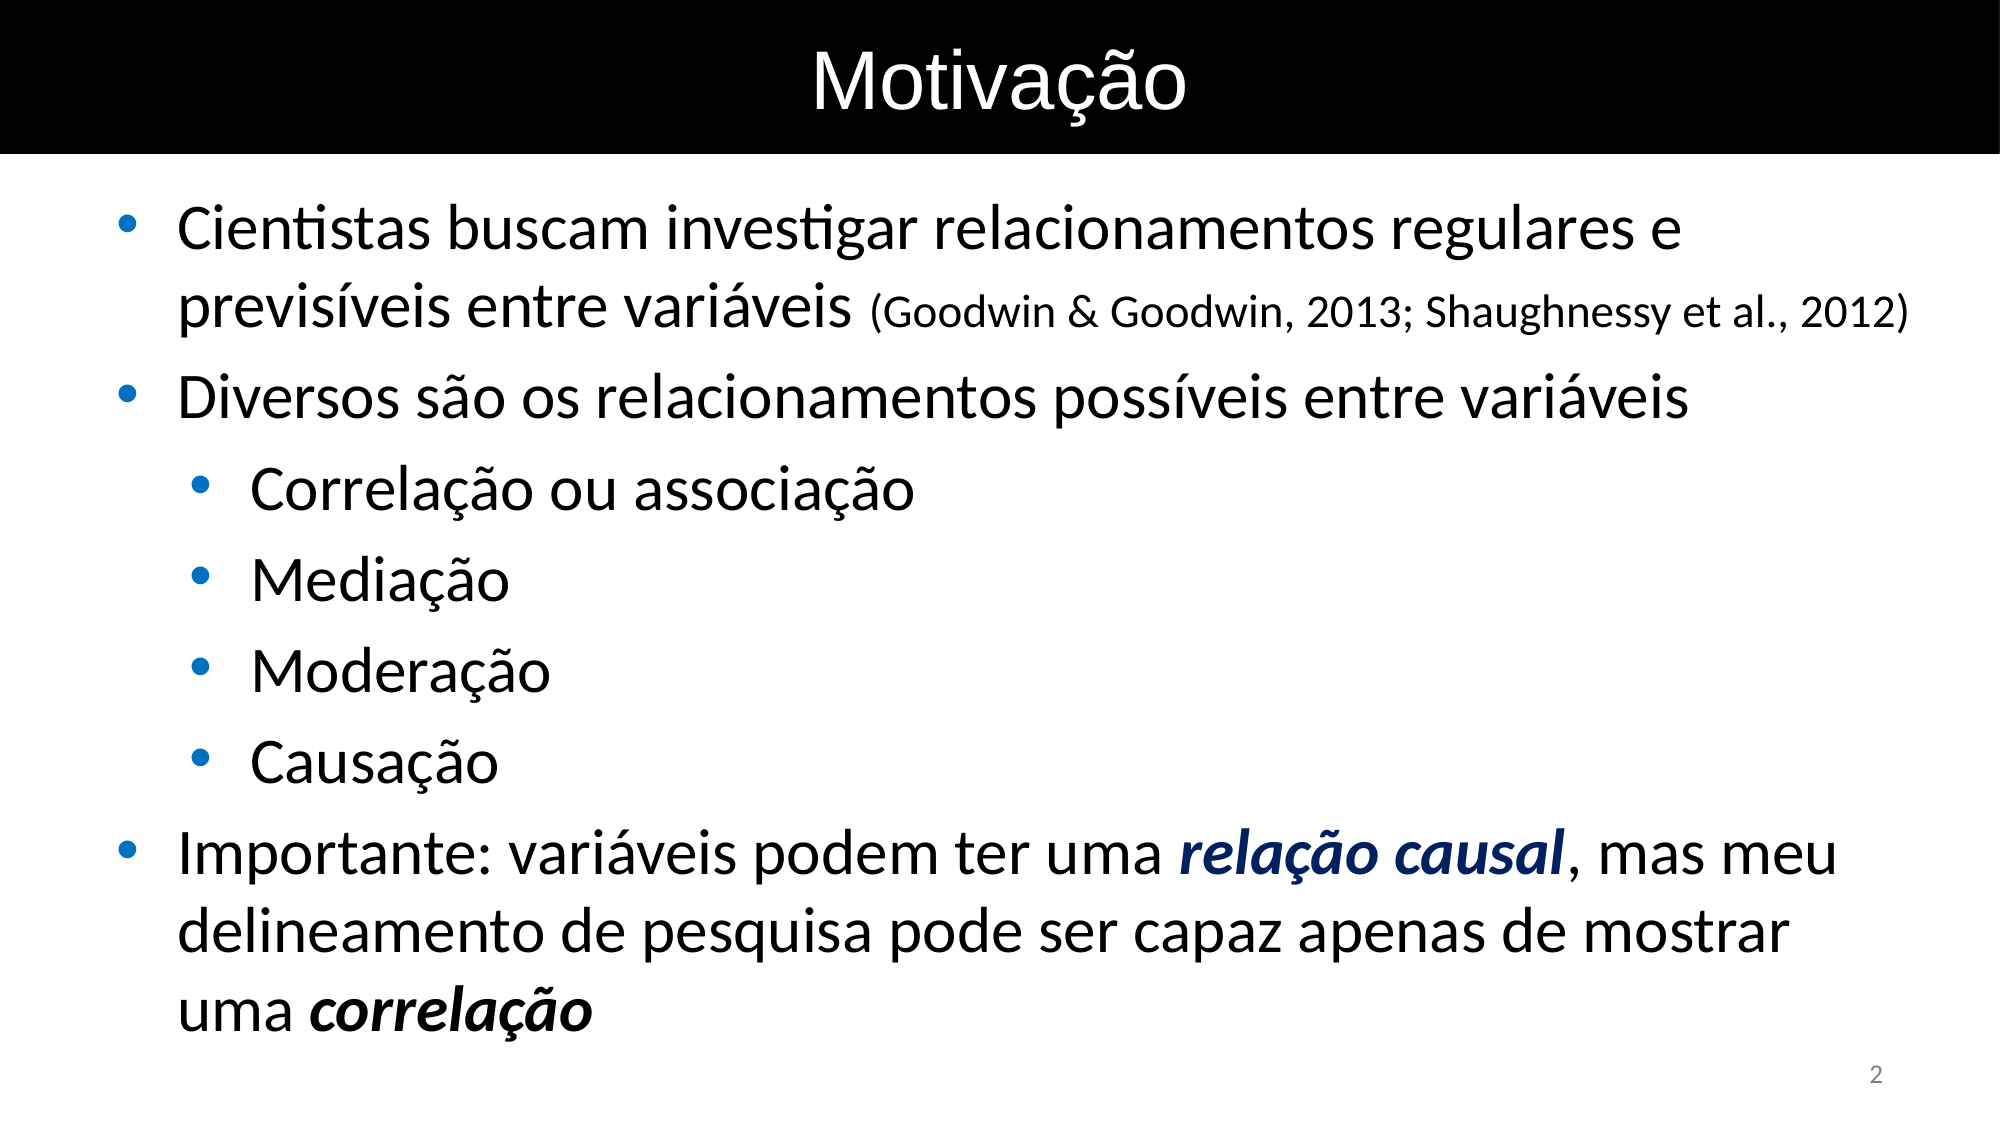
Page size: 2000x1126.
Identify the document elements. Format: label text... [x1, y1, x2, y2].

slide_number 2 [1433, 1042, 1900, 1103]
text_box Cientistas buscam investigar relacionamentos regulares e previsíveis entre variáveis (Goodwin & Goodwin, 2013; Shaughnessy et al., 2012) Diversos são os relacionamentos possíveis entre variáveis Correlação ou associação Mediação Moderação Causação Importante: variáveis podem ter uma relação causal, mas meu delineamento de pesquisa pode ser capaz apenas de mostrar uma correlação [99, 175, 1938, 1102]
text_box Motivação [0, 0, 2000, 154]
